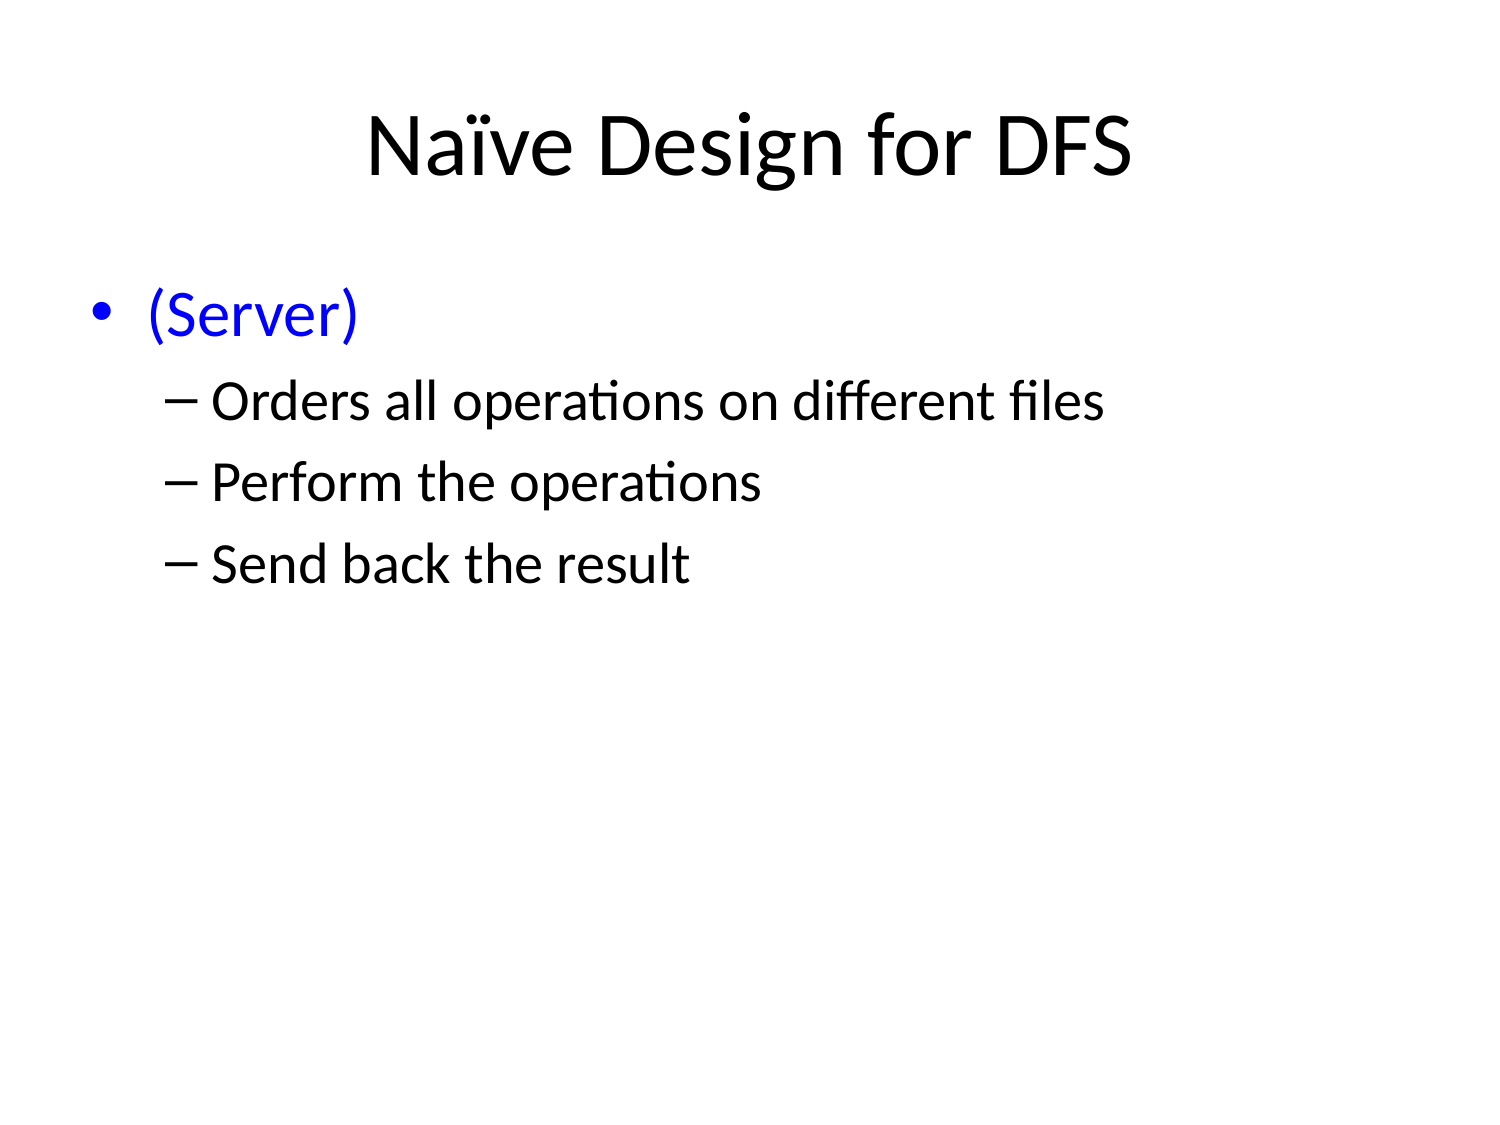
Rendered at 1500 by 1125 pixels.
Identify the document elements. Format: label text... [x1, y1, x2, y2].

list (Server) Orders all operations on different files Perform the operations Send back the result [75, 262, 1425, 1005]
title Naïve Design for DFS [75, 45, 1425, 233]
